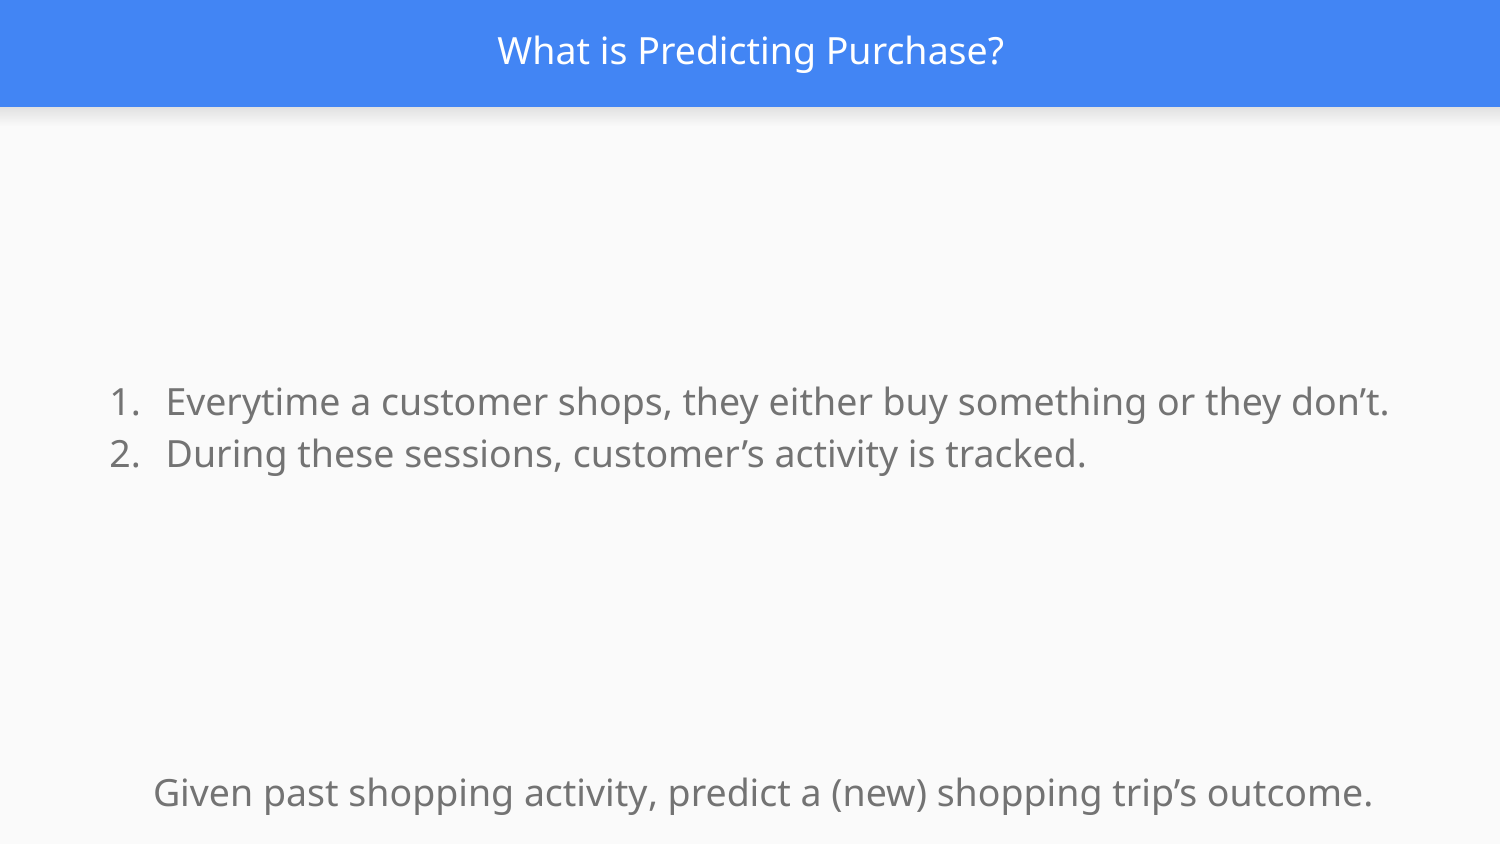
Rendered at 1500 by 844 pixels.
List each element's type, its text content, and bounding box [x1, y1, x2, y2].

text_box Given past shopping activity, predict a (new) shopping trip’s outcome. [89, 747, 1438, 819]
list Everytime a customer shops, they either buy something or they don’t. During these sessions, customer’s activity is tracked. [75, 192, 1425, 653]
title What is Predicting Purchase? [27, 0, 1476, 99]
